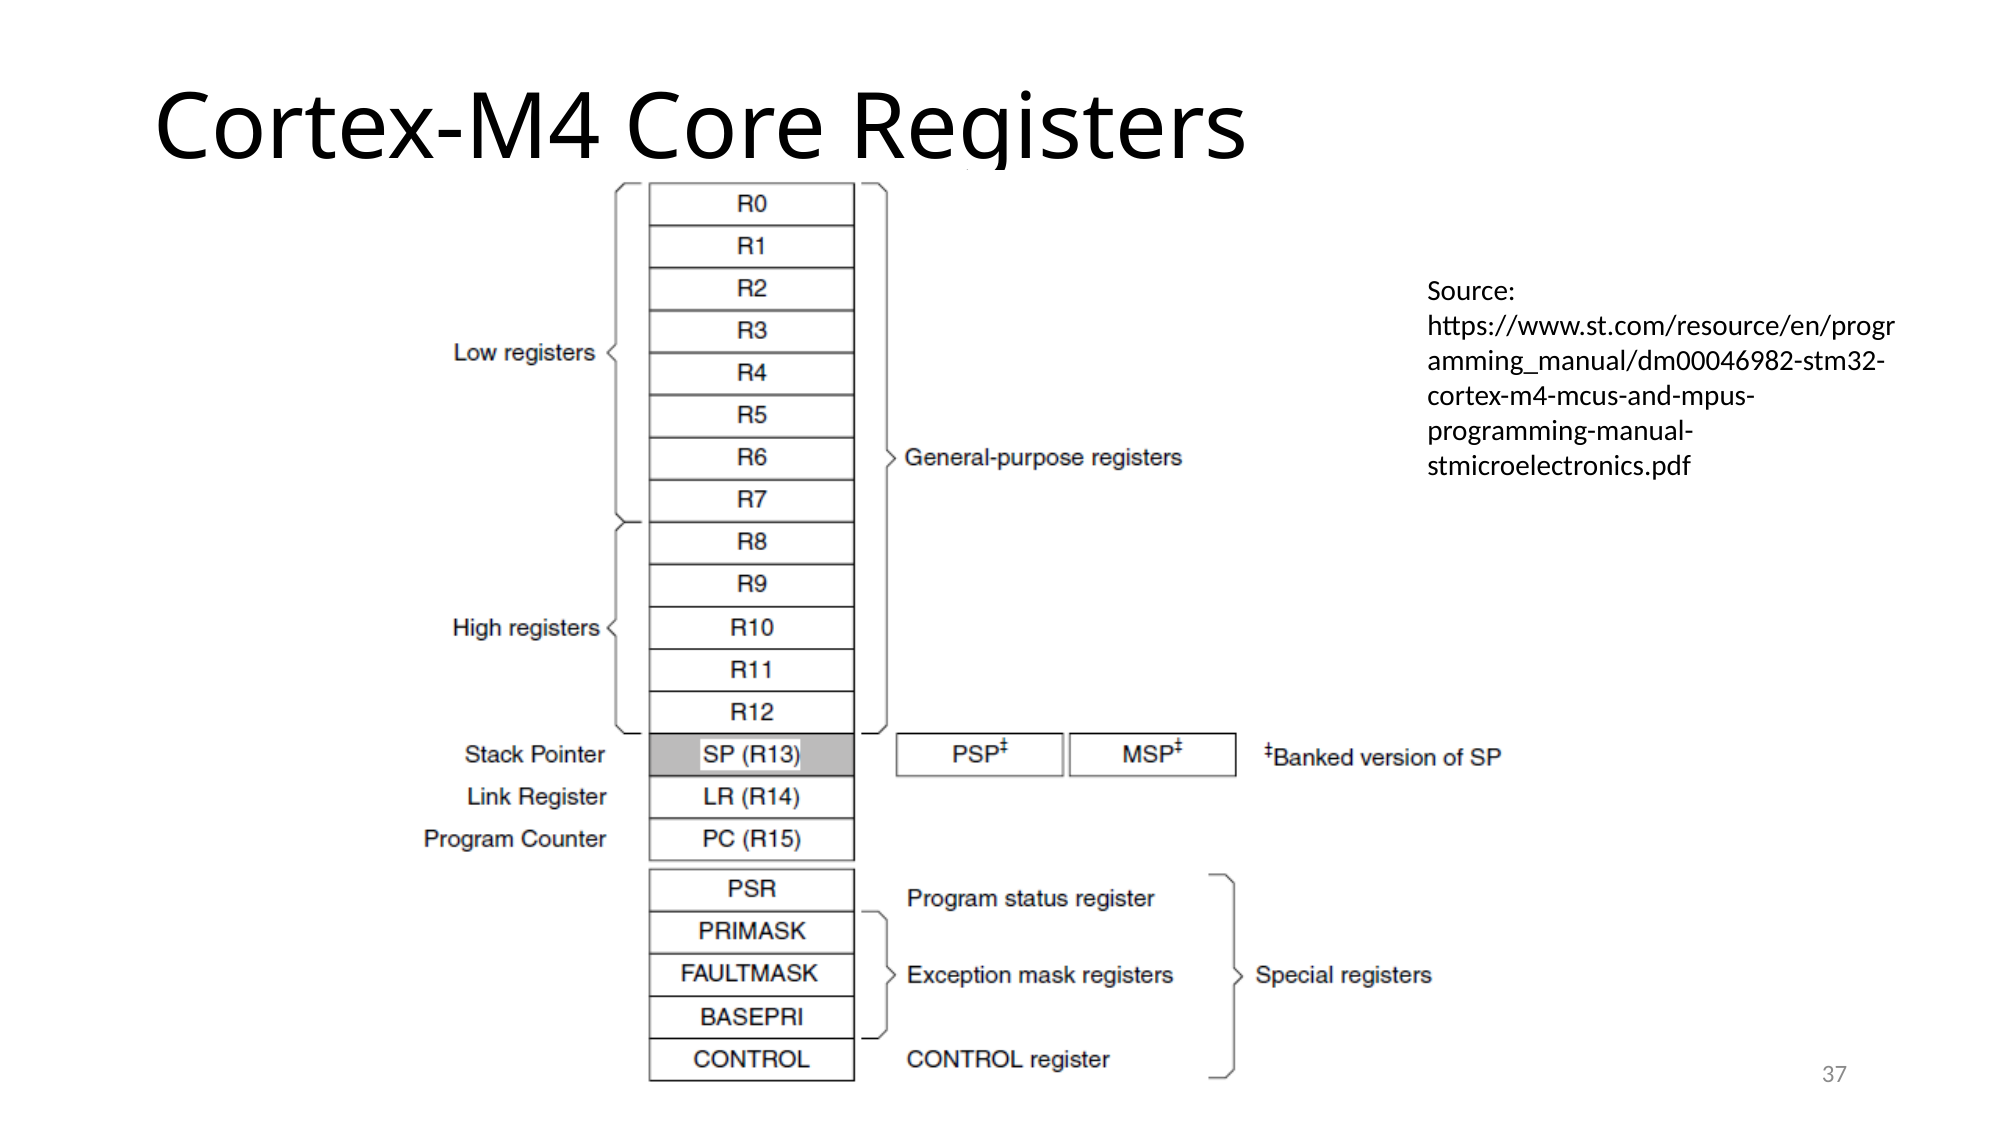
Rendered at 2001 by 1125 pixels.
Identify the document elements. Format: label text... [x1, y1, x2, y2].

picture [419, 170, 1509, 1088]
text_box Cortex-M4 Core Registers [138, 59, 1265, 184]
slide_number 37 [1412, 1042, 1863, 1103]
text_box Source: https://www.st.com/resource/en/programming_manual/dm00046982-stm32-cortex-m4-mcus-and-mpus-programming-manual-stmicroelectronics.pdf [1509, 228, 1920, 489]
